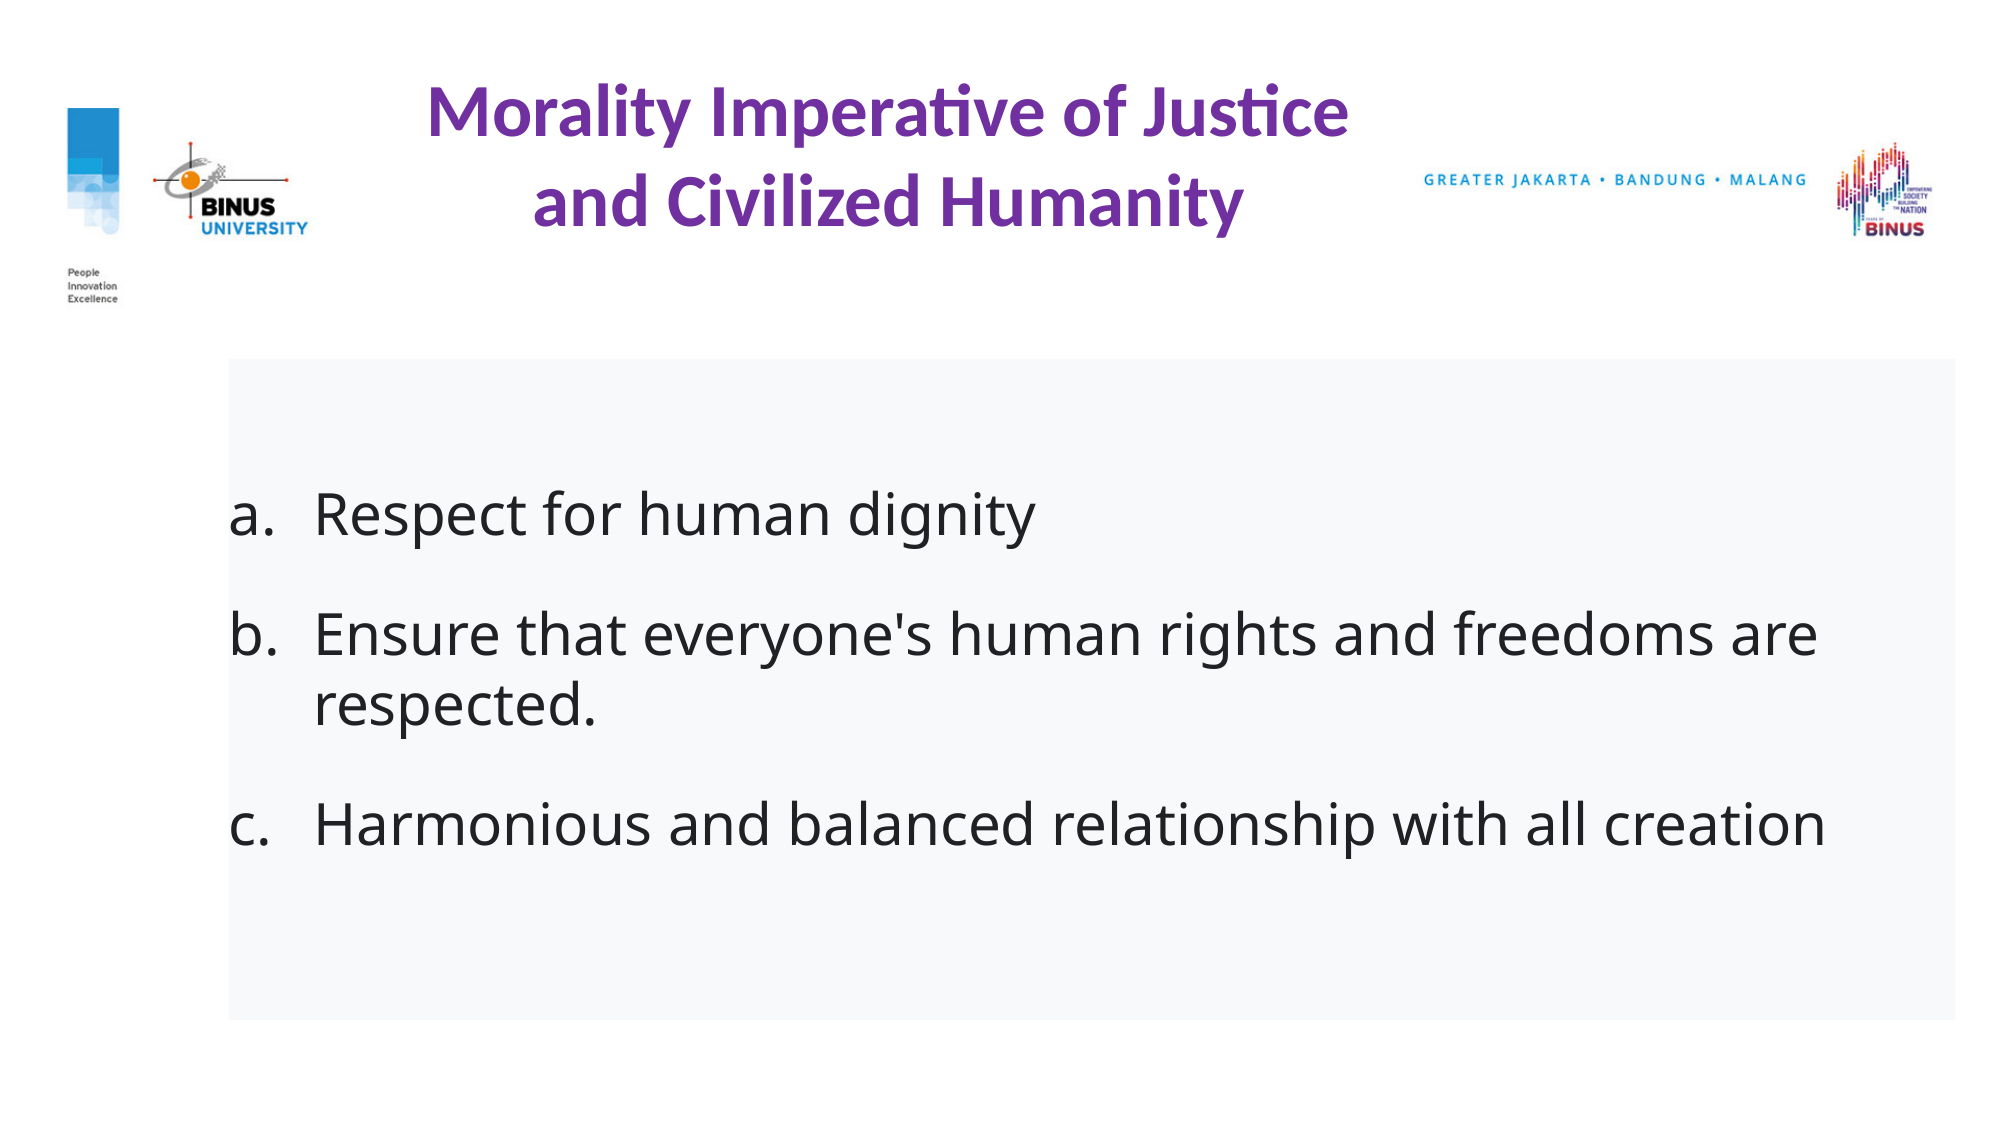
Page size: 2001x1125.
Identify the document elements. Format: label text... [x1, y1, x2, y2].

picture [0, 108, 2000, 1125]
text_box Morality Imperative of Justice and Civilized Humanity [347, 53, 1432, 108]
